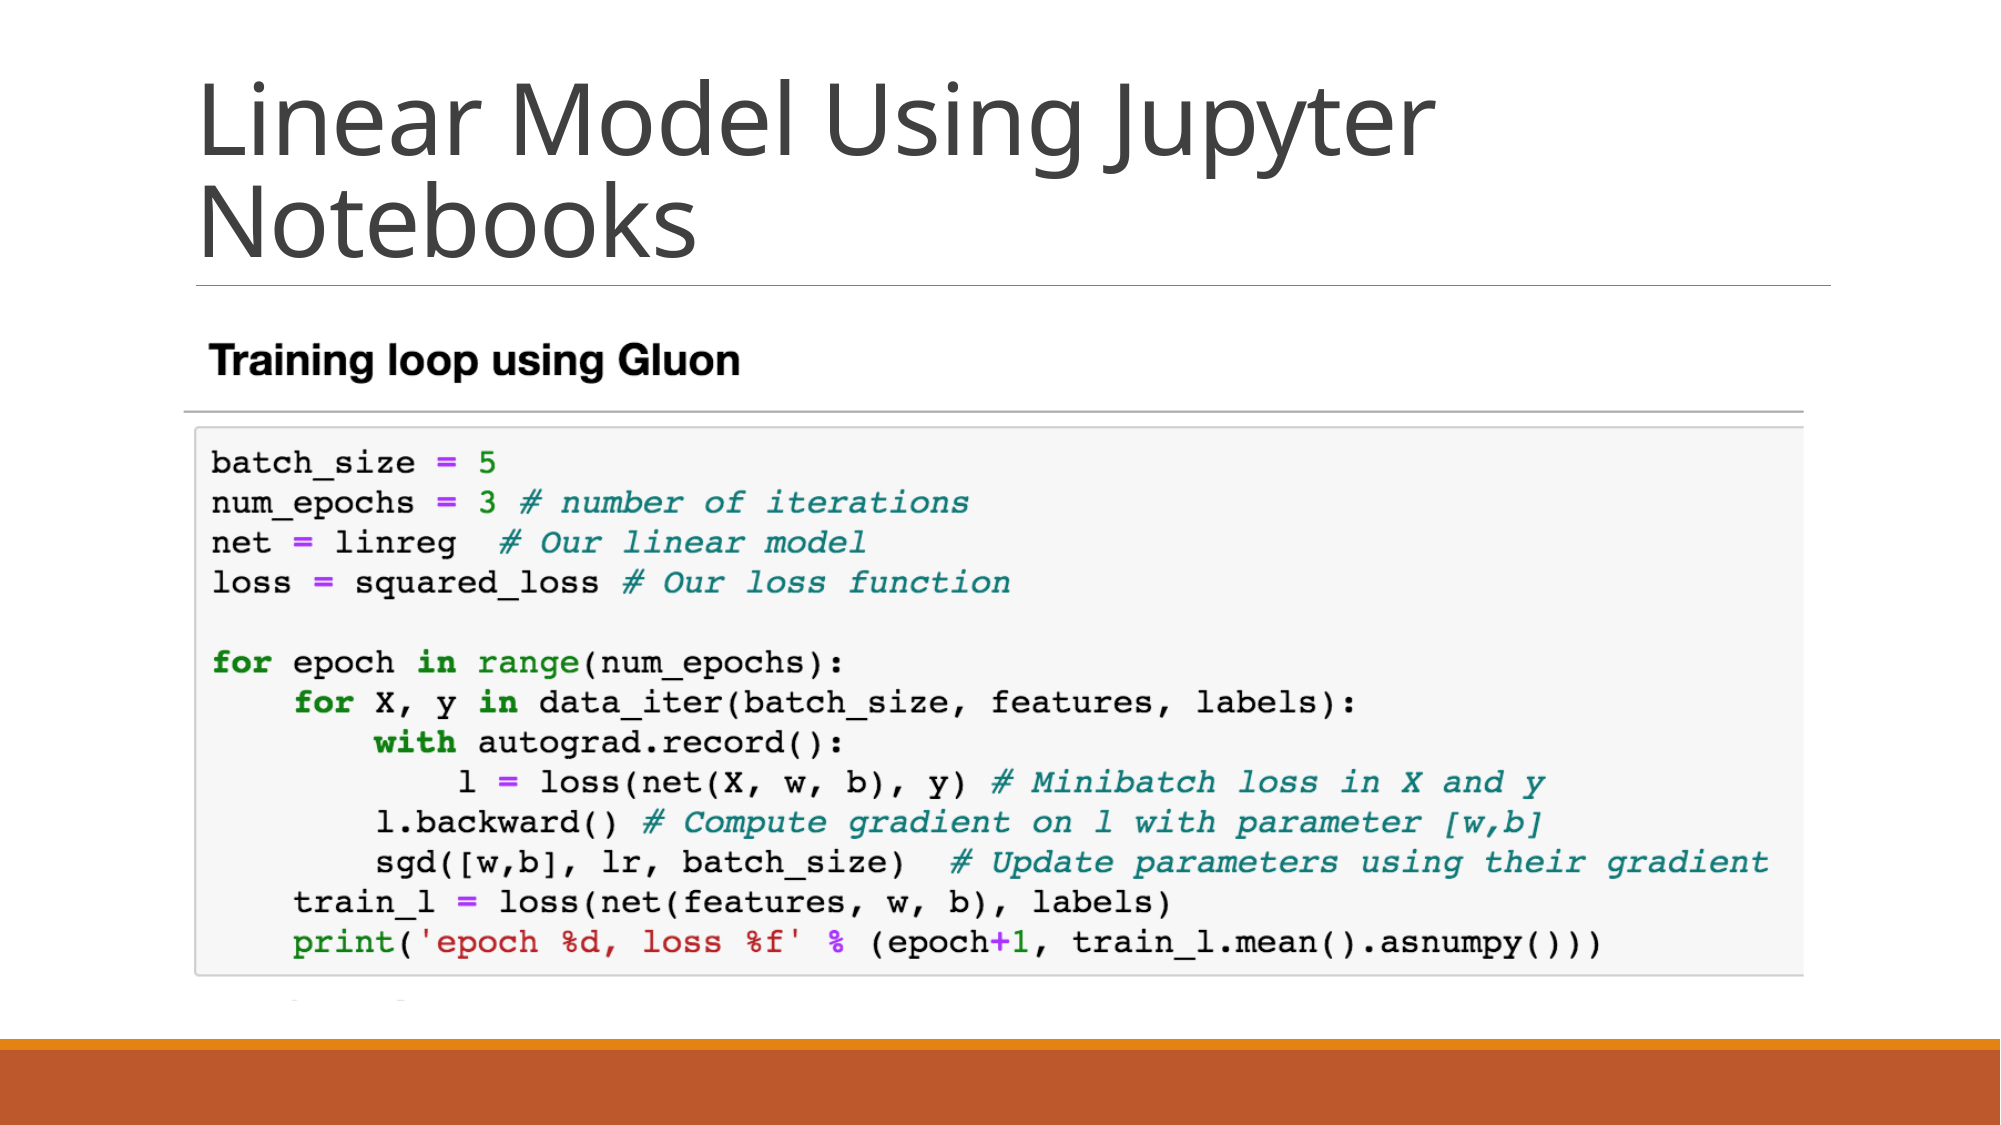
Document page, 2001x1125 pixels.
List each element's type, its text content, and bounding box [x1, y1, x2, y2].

title Linear Model Using Jupyter Notebooks [180, 47, 1830, 285]
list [183, 312, 1805, 1001]
